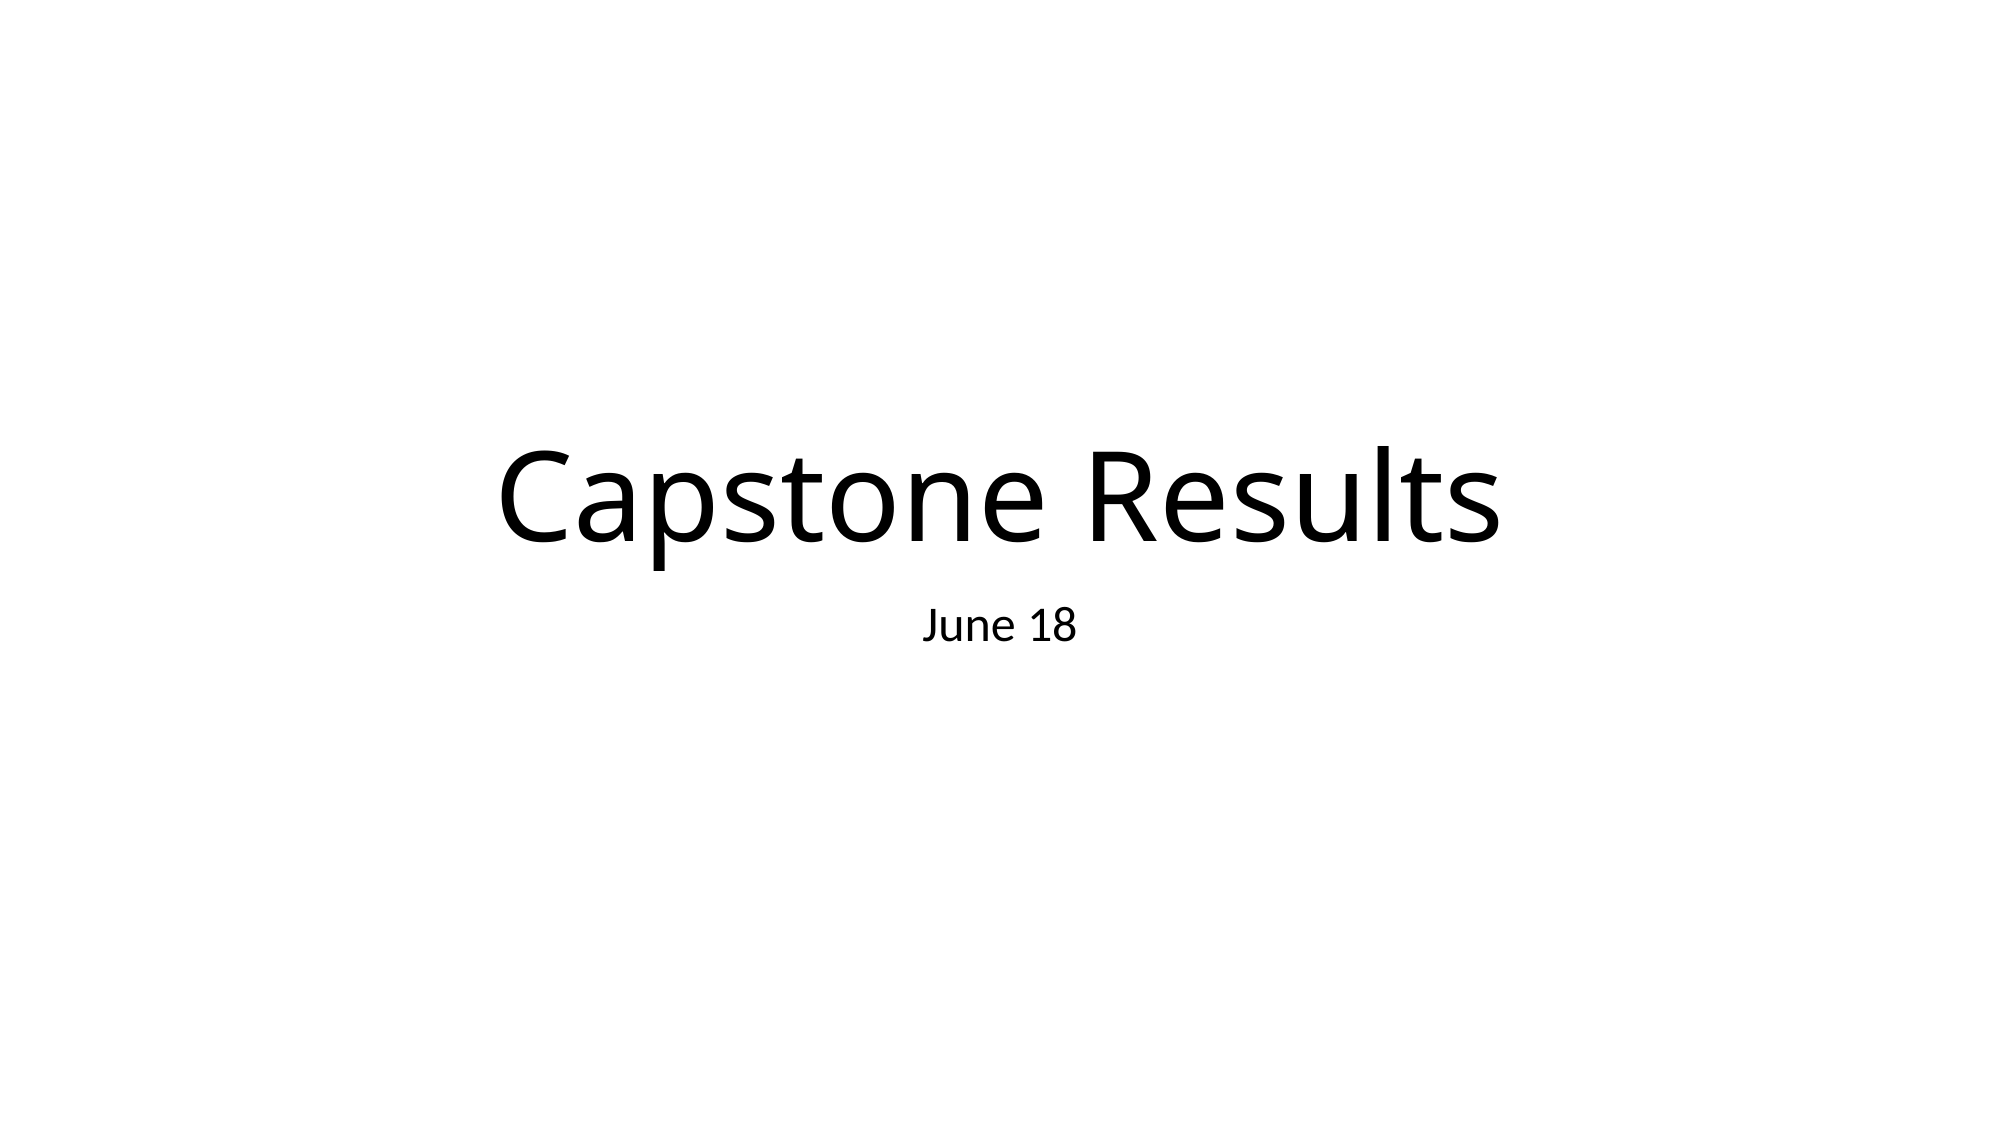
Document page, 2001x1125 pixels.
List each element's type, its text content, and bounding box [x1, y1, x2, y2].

subtitle June 18 [249, 590, 1750, 863]
title Capstone Results [249, 184, 1750, 576]
